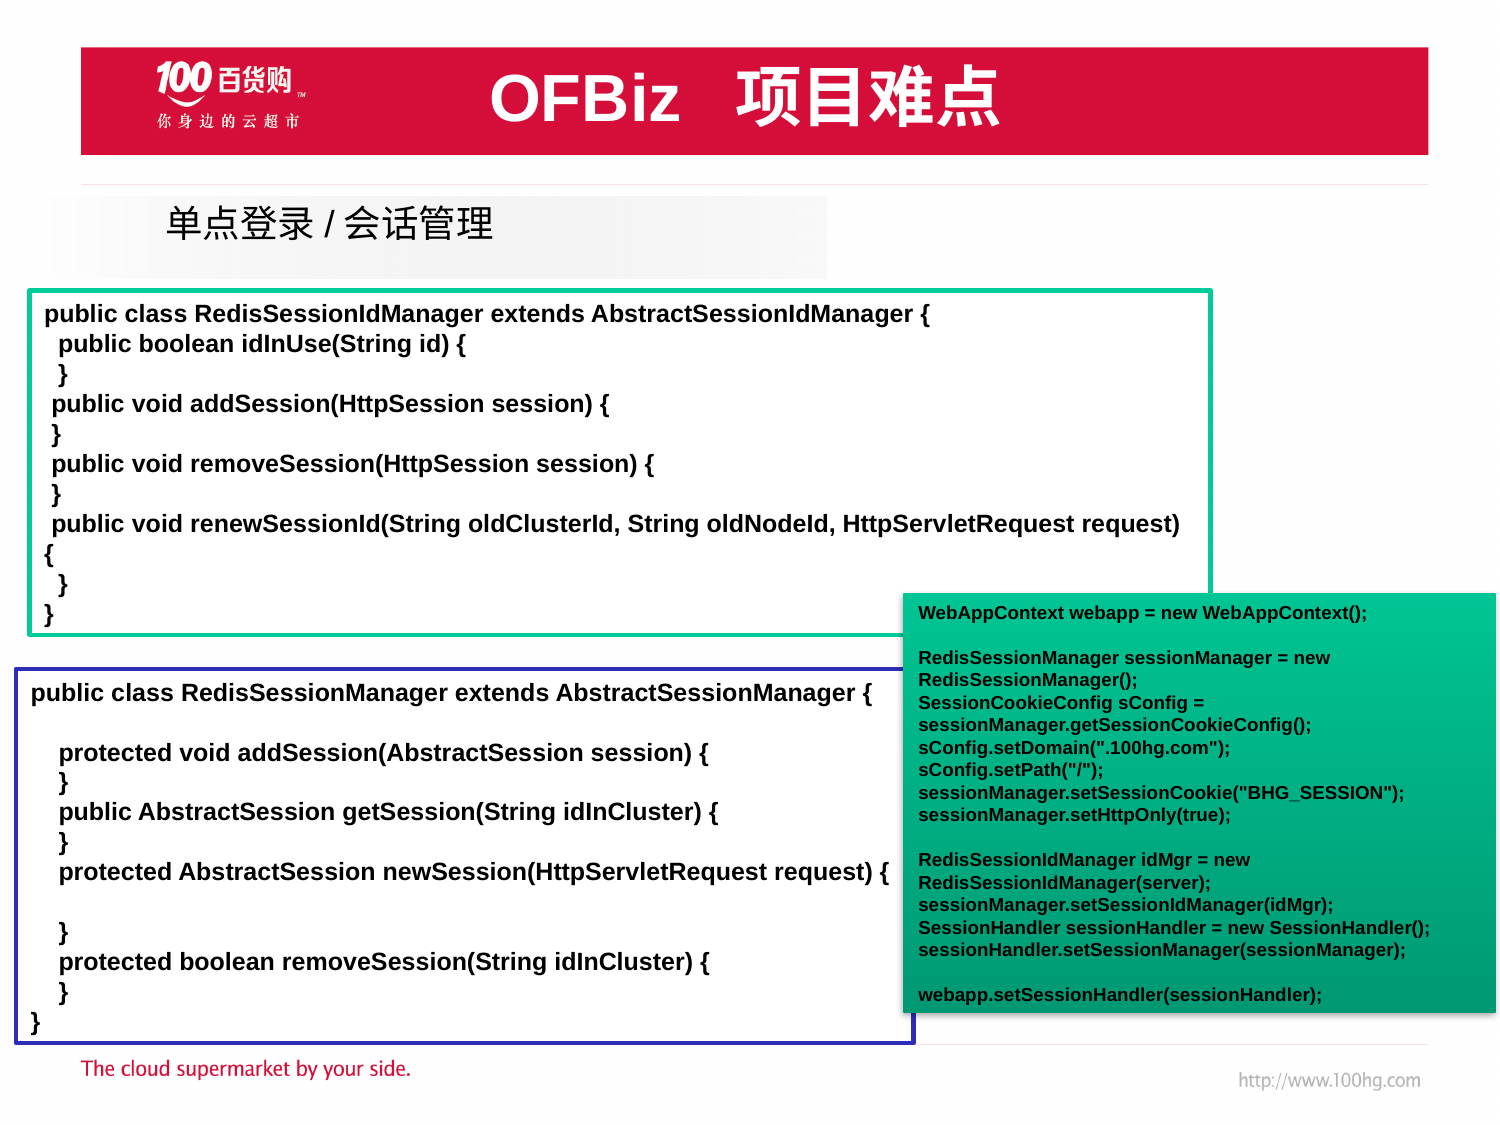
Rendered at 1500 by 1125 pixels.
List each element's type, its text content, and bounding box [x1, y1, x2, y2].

text_box WebAppContext webapp = new WebAppContext(); RedisSessionManager sessionManager = new RedisSessionManager(); SessionCookieConfig sConfig = sessionManager.getSessionCookieConfig(); sConfig.setDomain(".100hg.com"); sConfig.setPath("/"); sessionManager.setSessionCookie("BHG_SESSION"); sessionManager.setHttpOnly(true); RedisSessionIdManager idMgr = new RedisSessionIdManager(server); sessionManager.setSessionIdManager(idMgr); SessionHandler sessionHandler = new SessionHandler(); sessionHandler.setSessionManager(sessionManager); webapp.setSessionHandler(sessionHandler); [903, 593, 1496, 1013]
text_box [17, 196, 827, 279]
text_box public class RedisSessionIdManager extends AbstractSessionIdManager { public boolean idInUse(String id) { } public void addSession(HttpSession session) { } public void removeSession(HttpSession session) { } public void renewSessionId(String oldClusterId, String oldNodeId, HttpServletRequest request) { } } [27, 288, 1213, 637]
text_box OFBiz 项目难点 [70, 0, 1421, 209]
text_box 单点登录/会话管理 [150, 192, 561, 253]
text_box public class RedisSessionManager extends AbstractSessionManager { protected void addSession(AbstractSession session) { } public AbstractSession getSession(String idInCluster) { } protected AbstractSession newSession(HttpServletRequest request) { } protected boolean removeSession(String idInCluster) { } } [14, 667, 916, 1045]
picture [0, 0, 1500, 1125]
